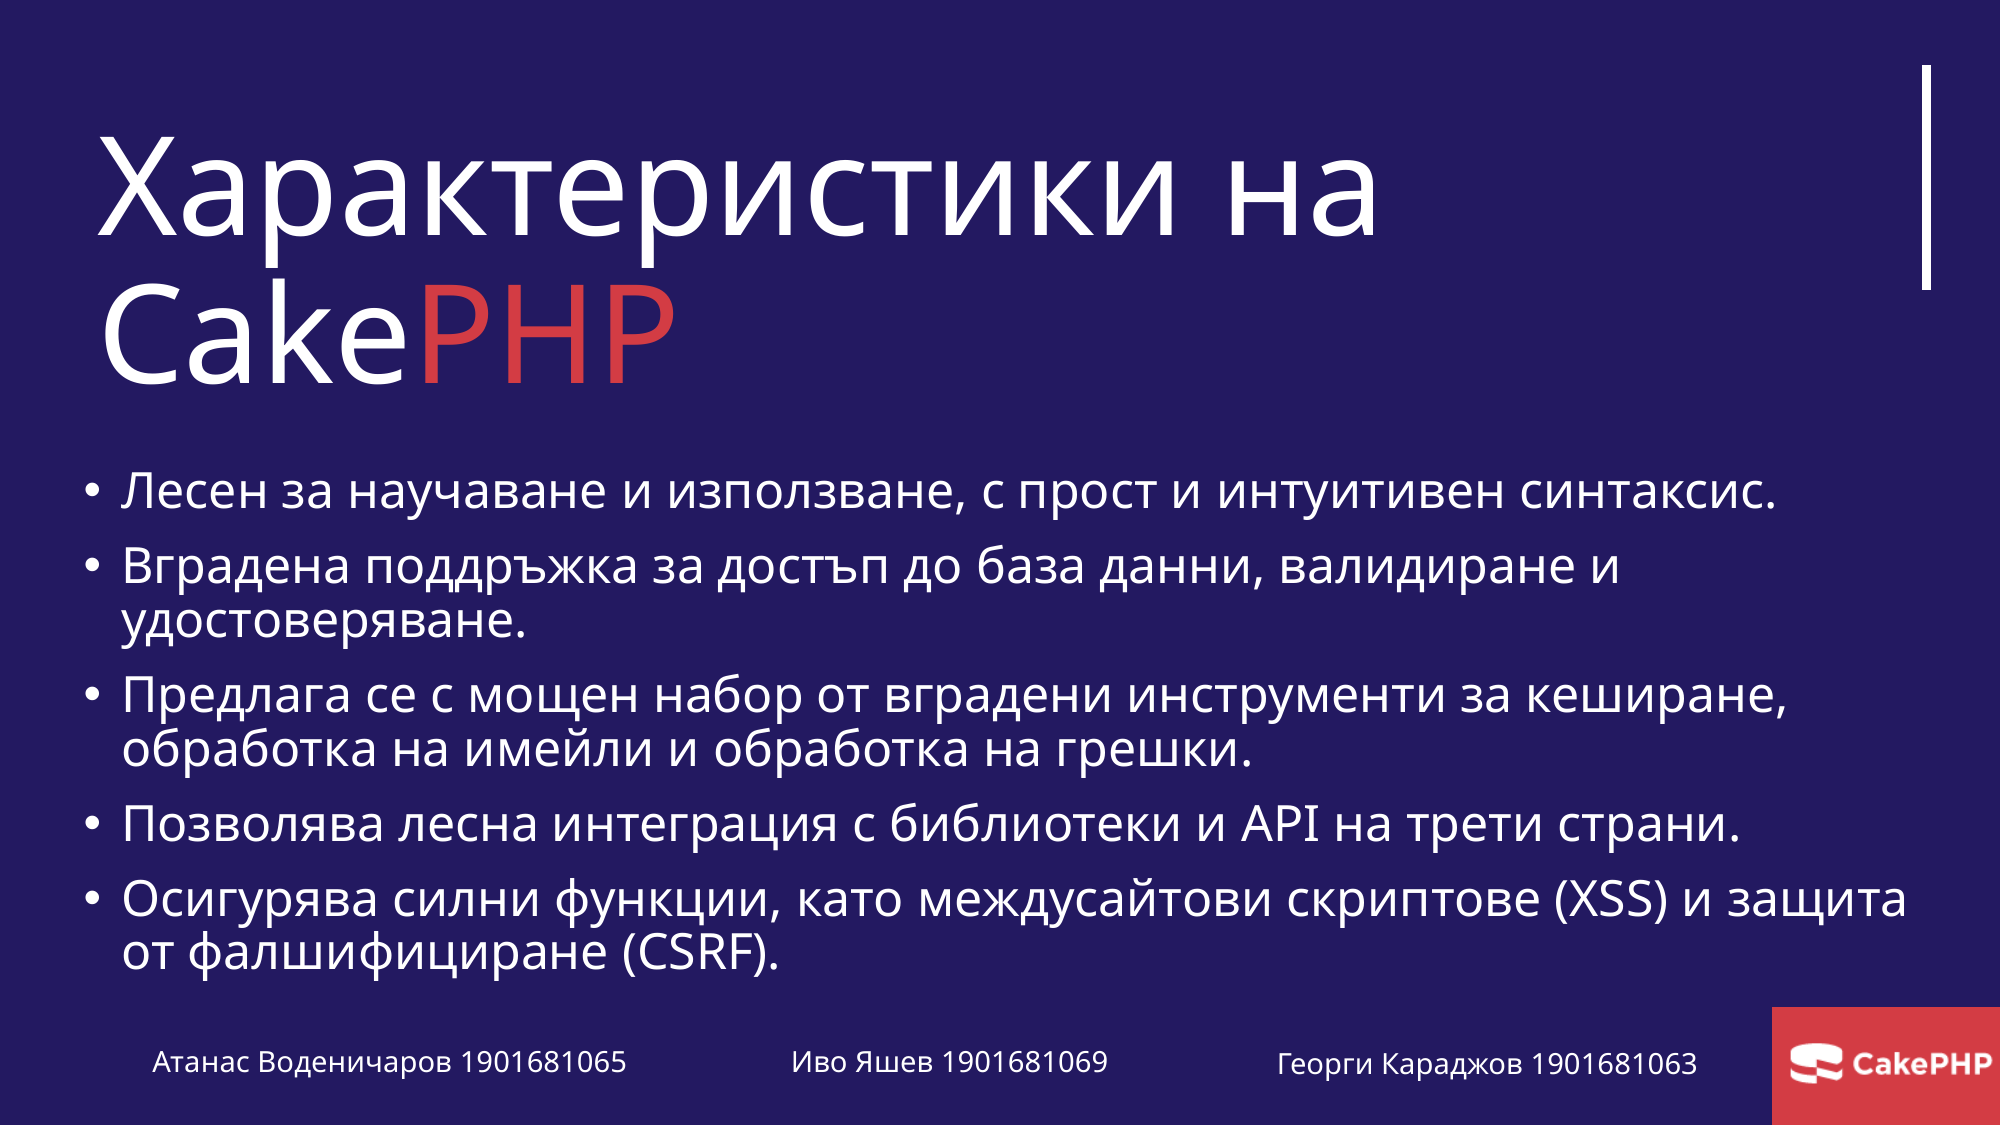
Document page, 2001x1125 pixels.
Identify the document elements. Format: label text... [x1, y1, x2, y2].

text_box Иво Яшев 1901681069 [776, 1036, 1146, 1086]
list Лесен за научаване и използване, с прост и интуитивен синтаксис. Вградена поддръжка за достъп до база данни, валидиране и удостоверяване. Предлага се с мощен набор от вградени инструменти за кеширане, обработка на имейли и обработка на грешки. Позволява лесна интеграция с библиотеки и API на трети страни. Осигурява силни функции, като междусайтови скриптове (XSS) и защита от фалшифициране (CSRF). [68, 458, 1932, 980]
title Характеристики на CakePHP [82, 156, 1808, 374]
text_box Атанас Воденичаров 1901681065 [137, 1036, 660, 1086]
text_box Георги Караджов 1901681063 [1262, 1037, 1726, 1088]
picture [1772, 1007, 2000, 1125]
